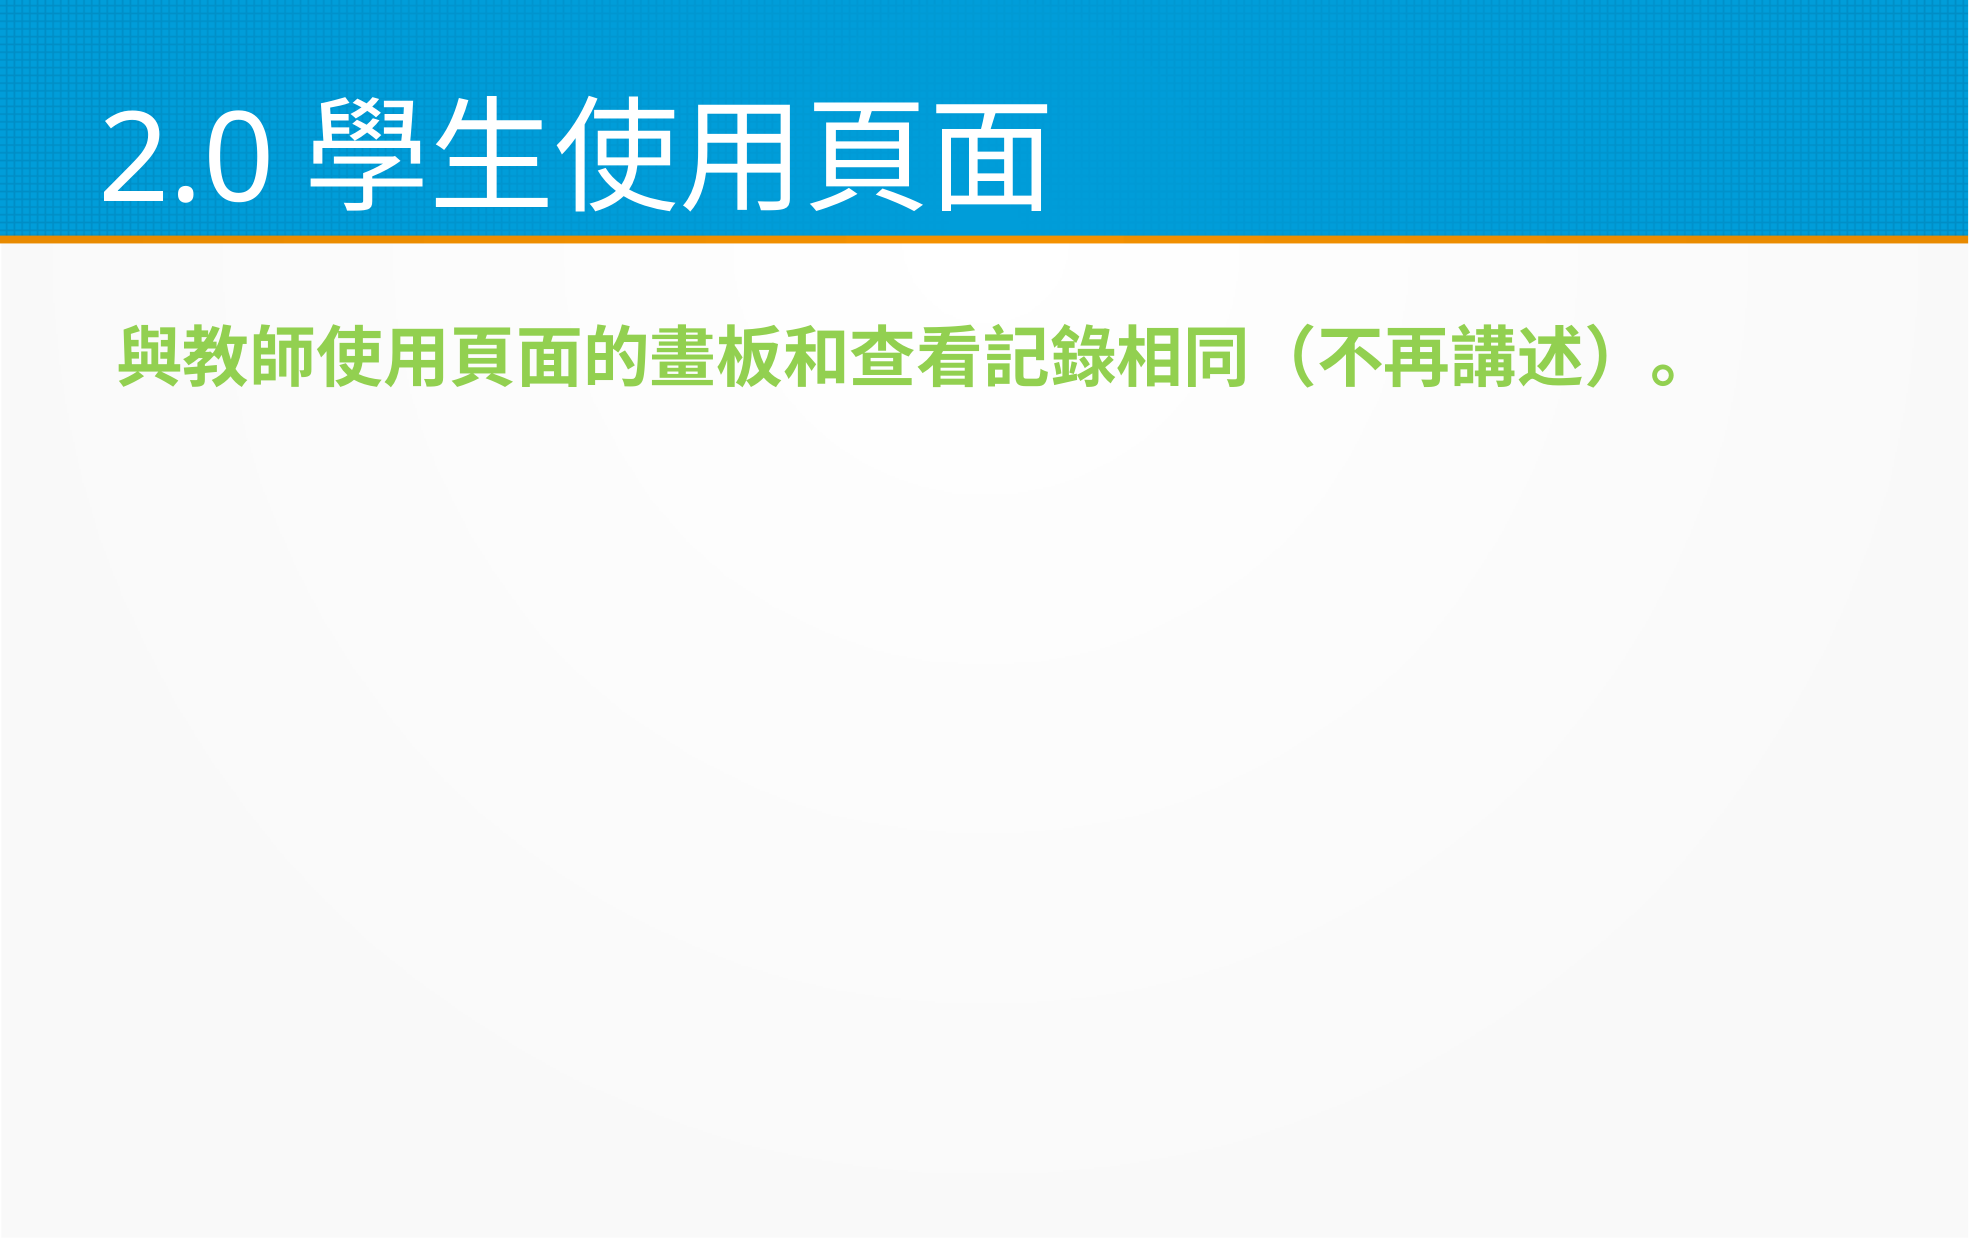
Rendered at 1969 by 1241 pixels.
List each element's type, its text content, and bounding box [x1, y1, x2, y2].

title 2.0學生使用頁面 [98, 19, 1870, 227]
list 與教師使用頁面的畫板和查看記錄相同（不再講述）。 [98, 315, 1860, 1020]
picture [0, 236, 1969, 1241]
